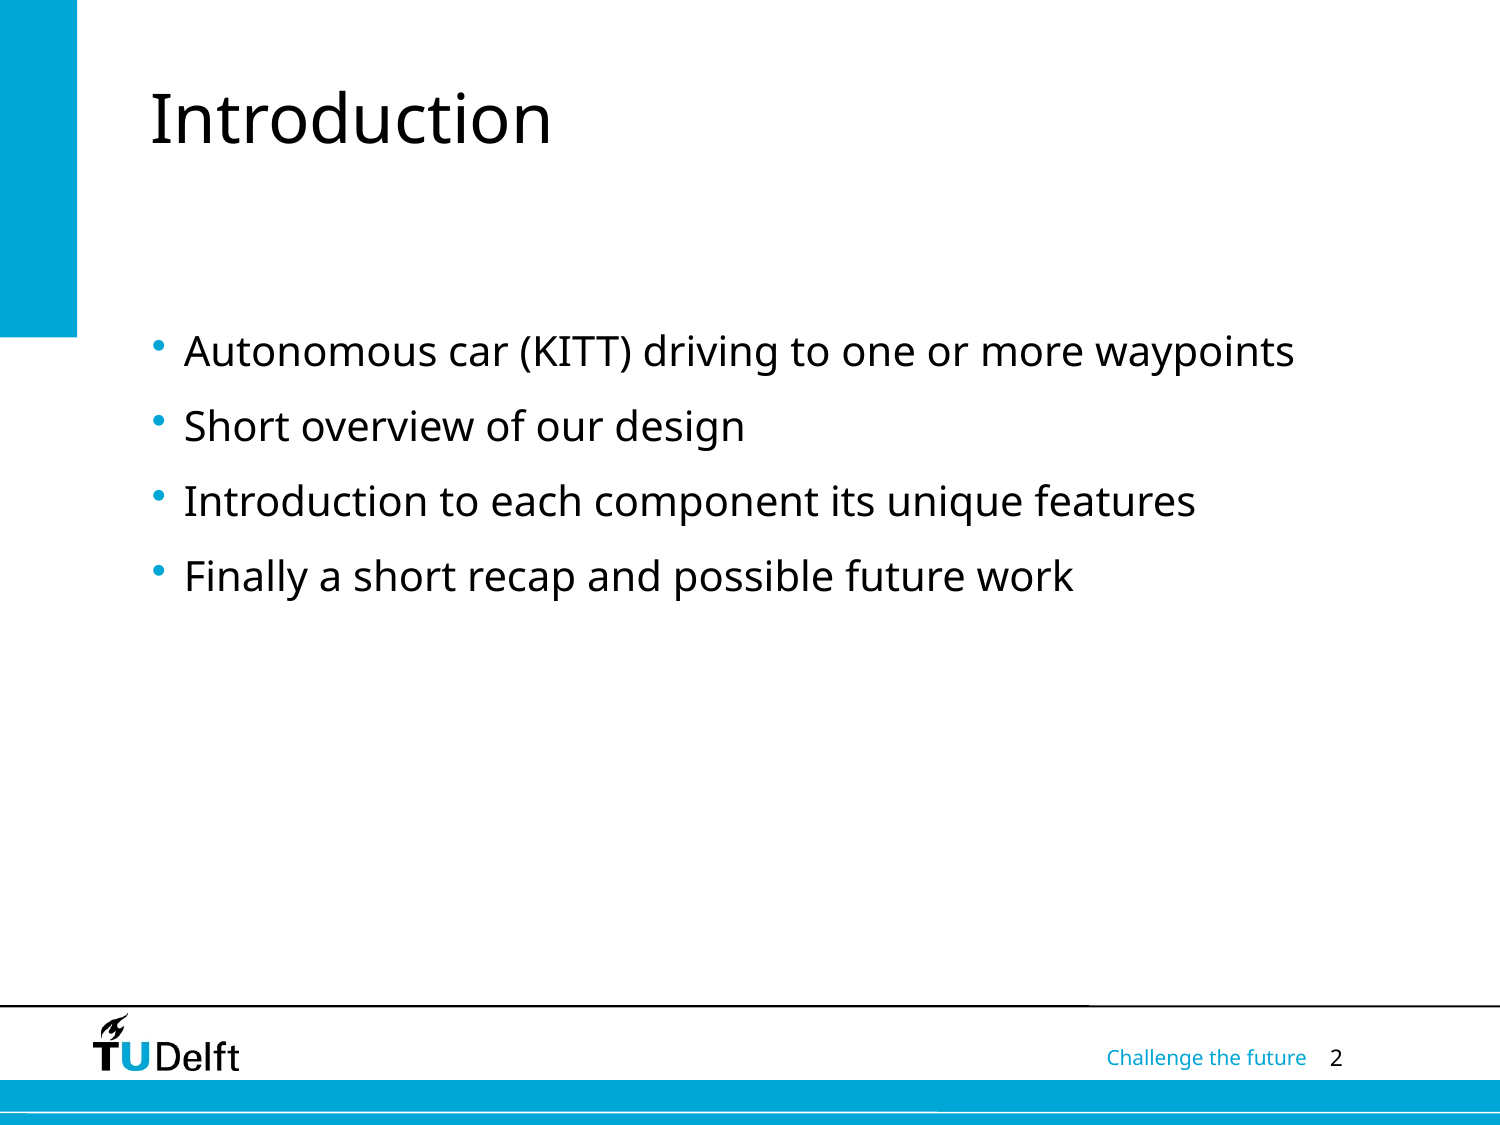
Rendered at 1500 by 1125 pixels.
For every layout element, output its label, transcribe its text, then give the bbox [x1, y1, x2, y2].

title Introduction [150, 75, 1325, 280]
list Autonomous car (KITT) driving to one or more waypoints Short overview of our design Introduction to each component its unique features Finally a short recap and possible future work [151, 299, 1323, 876]
picture [93, 1013, 239, 1071]
